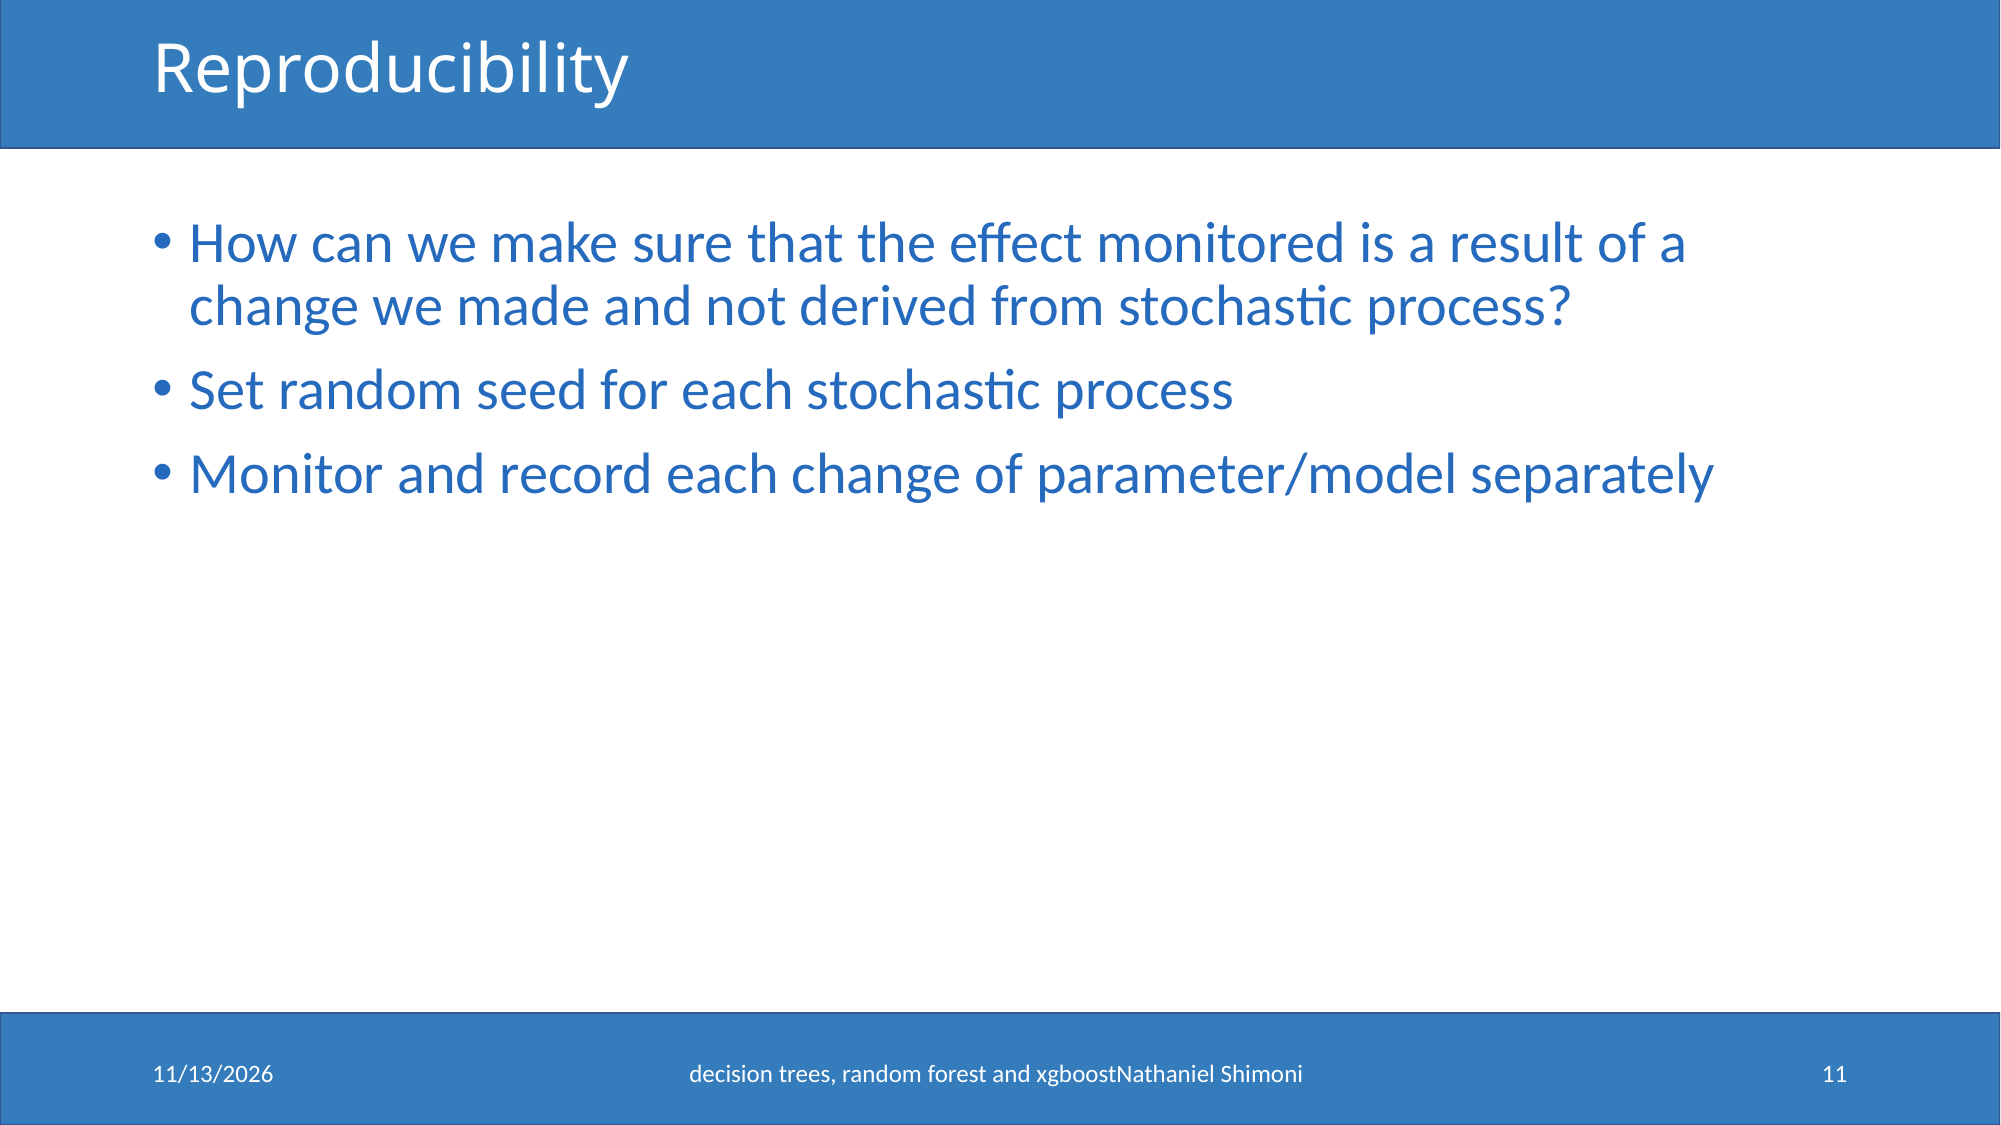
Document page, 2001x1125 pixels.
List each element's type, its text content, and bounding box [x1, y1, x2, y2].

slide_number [137, 1042, 588, 1103]
title Reproducibility [137, 26, 1863, 115]
slide_number 11 [1412, 1042, 1863, 1103]
footer decision trees, random forest and xgboostNathaniel Shimoni [662, 1042, 1338, 1103]
list How can we make sure that the effect monitored is a result of a change we made and not derived from stochastic process? Set random seed for each stochastic process Monitor and record each change of parameter/model separately [137, 205, 1863, 1014]
